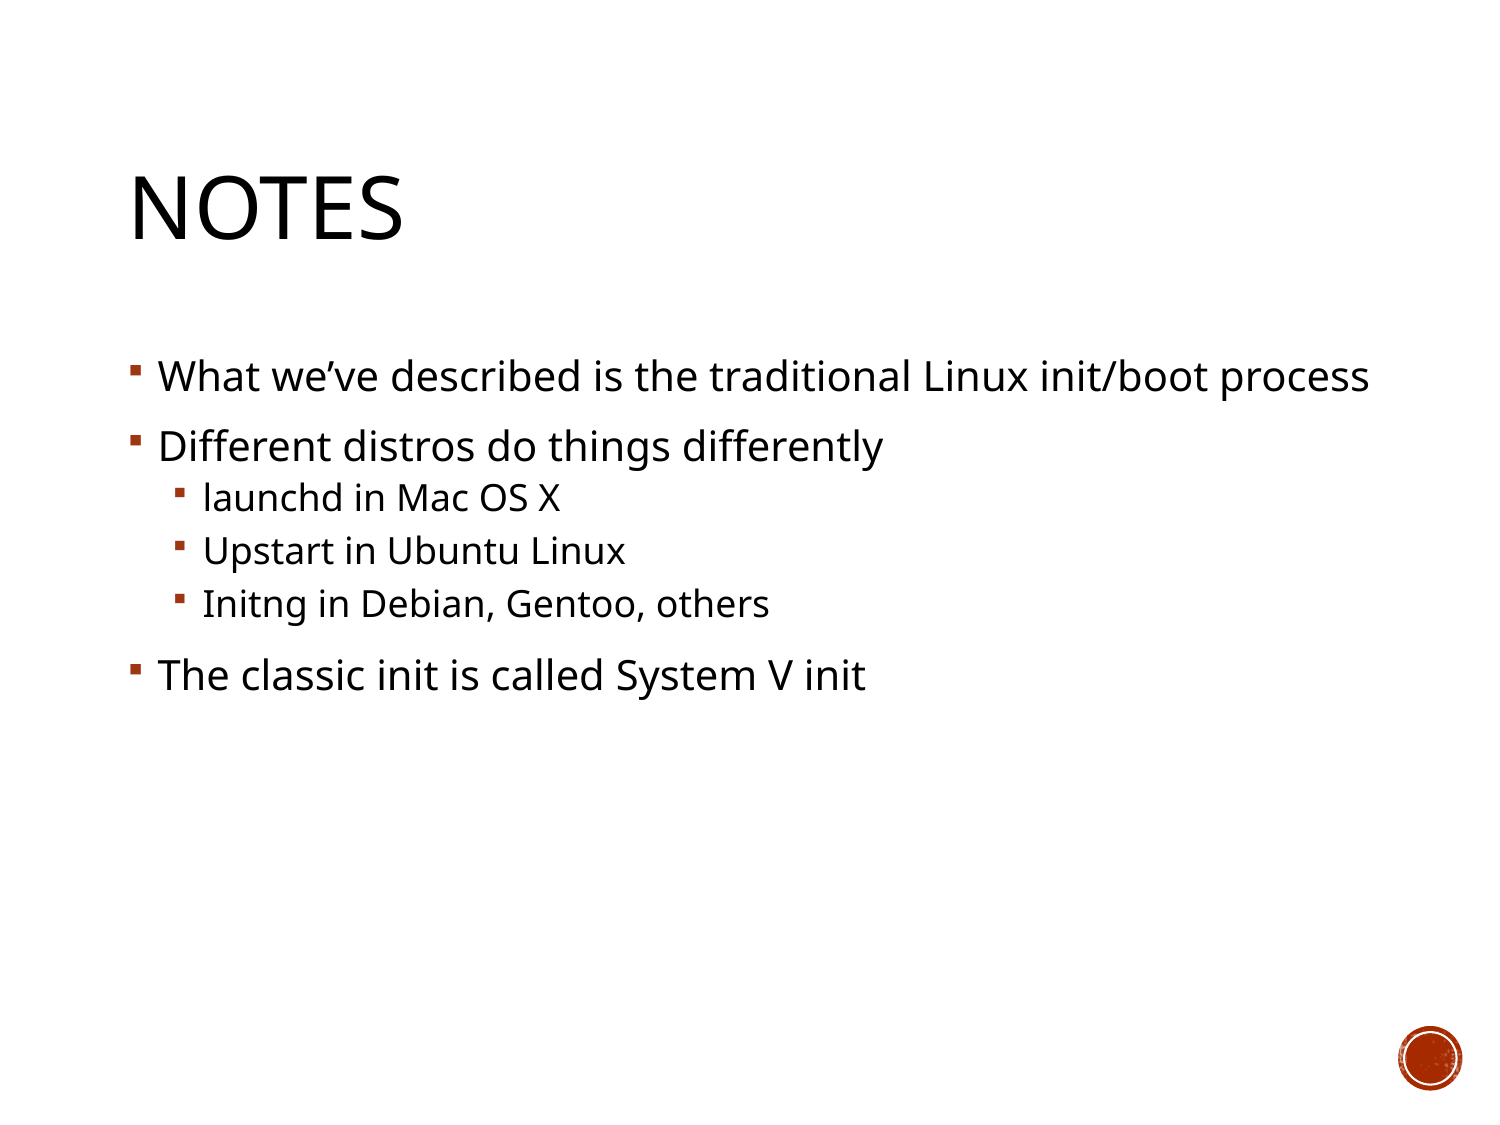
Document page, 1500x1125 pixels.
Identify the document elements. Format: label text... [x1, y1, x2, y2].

list What we’ve described is the traditional Linux init/boot process Different distros do things differently launchd in Mac OS X Upstart in Ubuntu Linux Initng in Debian, Gentoo, others The classic init is called System V init [112, 348, 1388, 1013]
title Notes [112, 79, 1388, 344]
